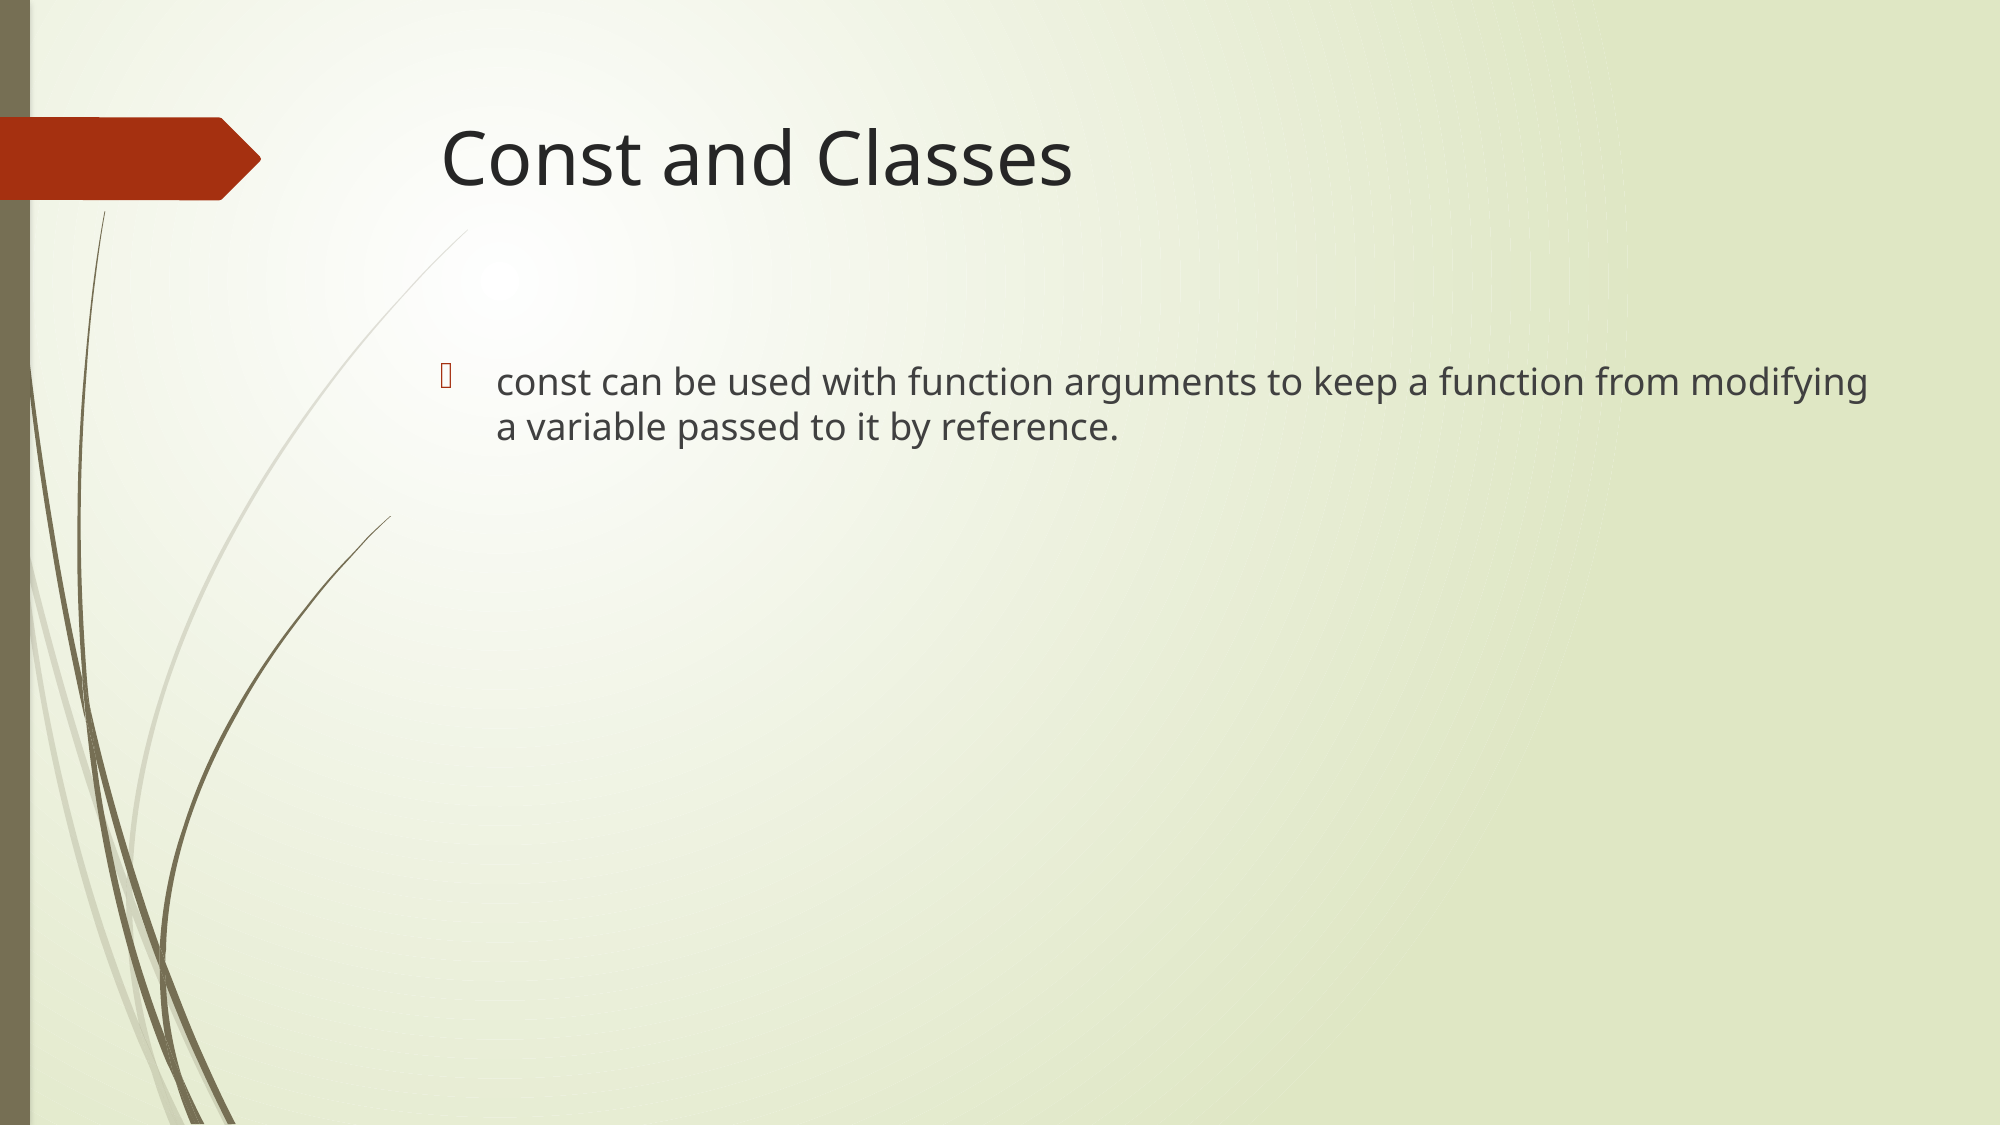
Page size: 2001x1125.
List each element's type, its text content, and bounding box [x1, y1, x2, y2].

list const can be used with function arguments to keep a function from modifying a variable passed to it by reference. [424, 350, 1888, 970]
title Const and Classes [425, 102, 1888, 313]
